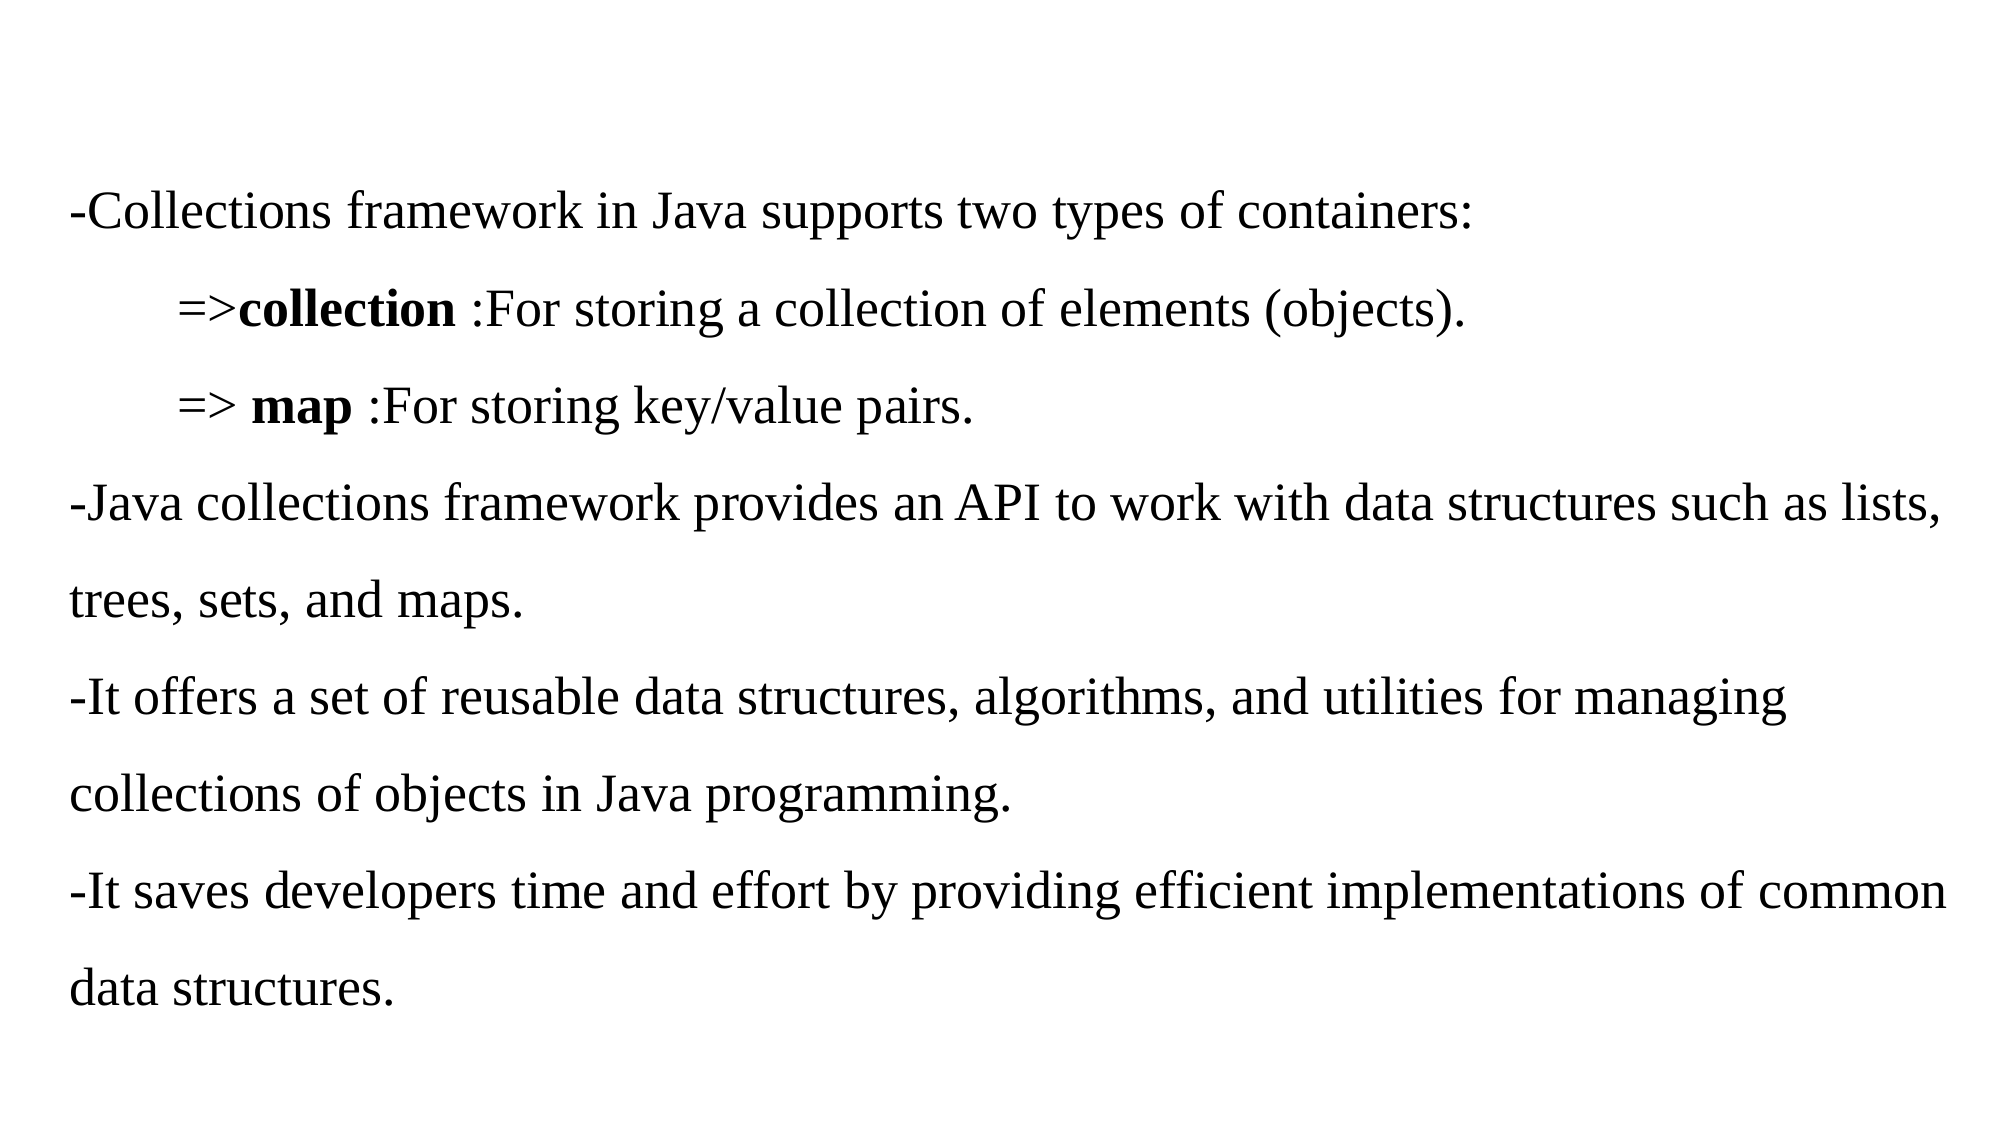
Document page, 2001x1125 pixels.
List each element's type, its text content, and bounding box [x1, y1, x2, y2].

title -Collections framework in Java supports two types of containers: =>collection :For storing a collection of elements (objects). => map :For storing key/value pairs. -Java collections framework provides an API to work with data structures such as lists, trees, sets, and maps. -It offers a set of reusable data structures, algorithms, and utilities for managing collections of objects in Java programming. -It saves developers time and effort by providing efficient implementations of common data structures. [54, 36, 1974, 1105]
